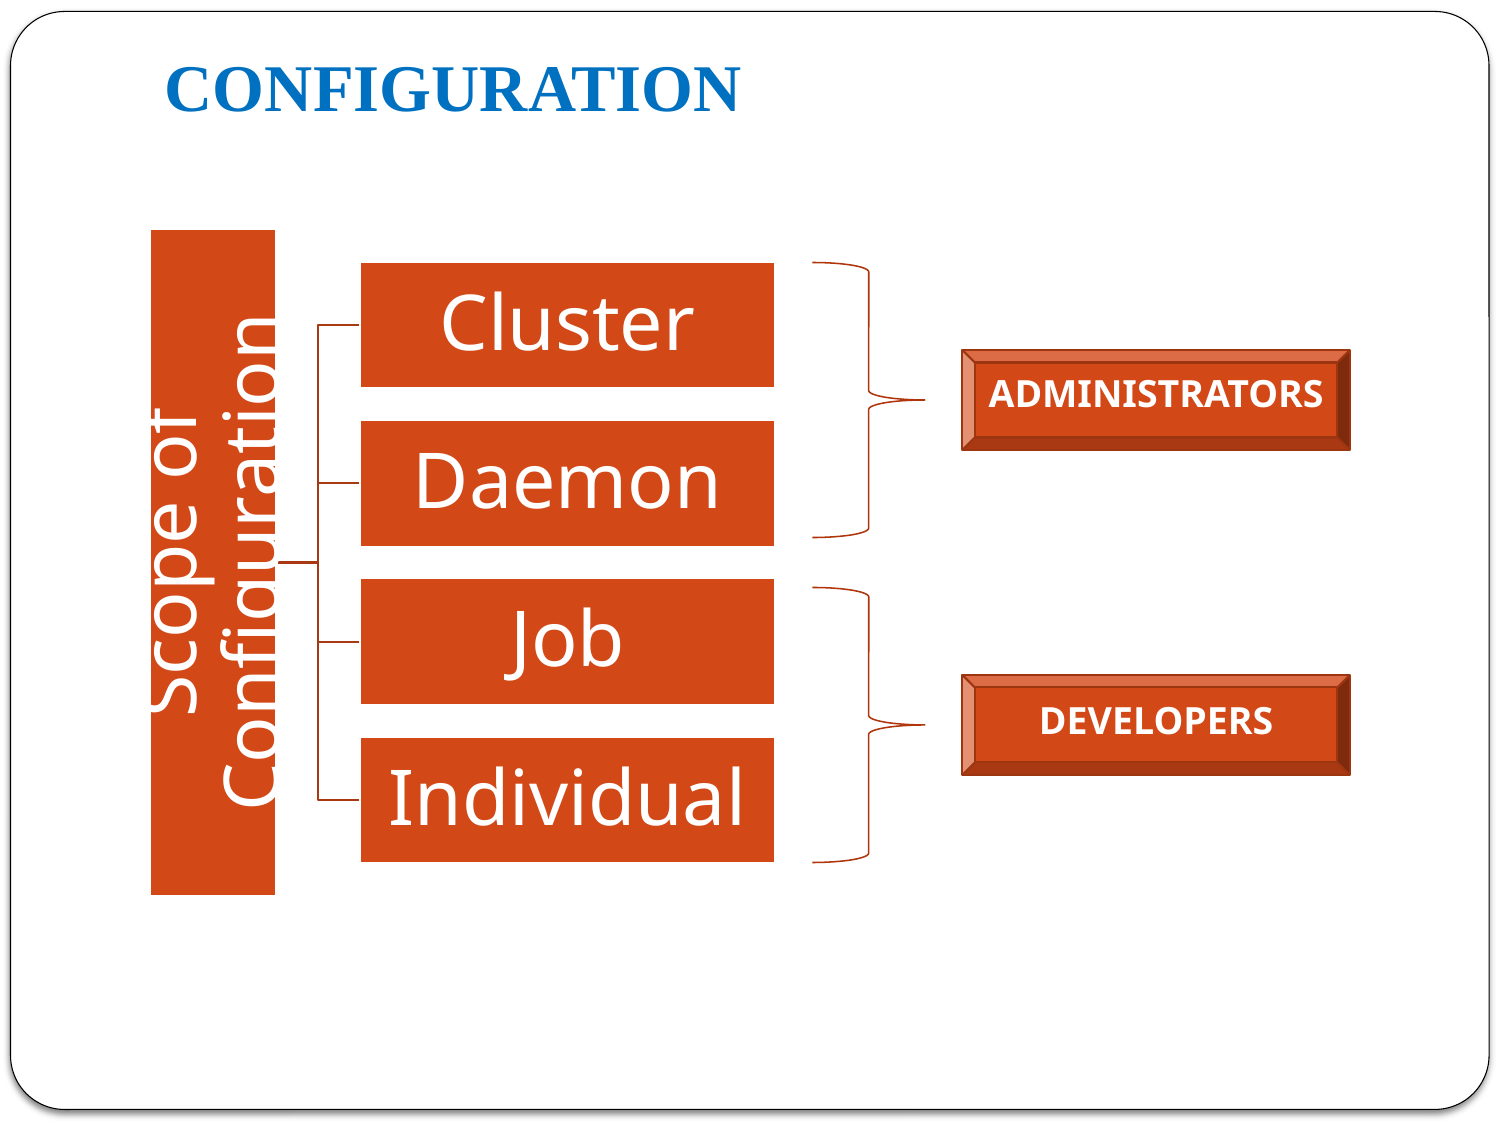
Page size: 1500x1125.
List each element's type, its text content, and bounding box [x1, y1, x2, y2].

text_box DEVELOPERS [970, 689, 1350, 750]
text_box CONFIGURATION [150, 37, 1475, 133]
text_box [970, 674, 1351, 776]
text_box ADMINISTRATORS [970, 362, 1350, 423]
text_box [970, 349, 1351, 451]
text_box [0, 228, 963, 897]
